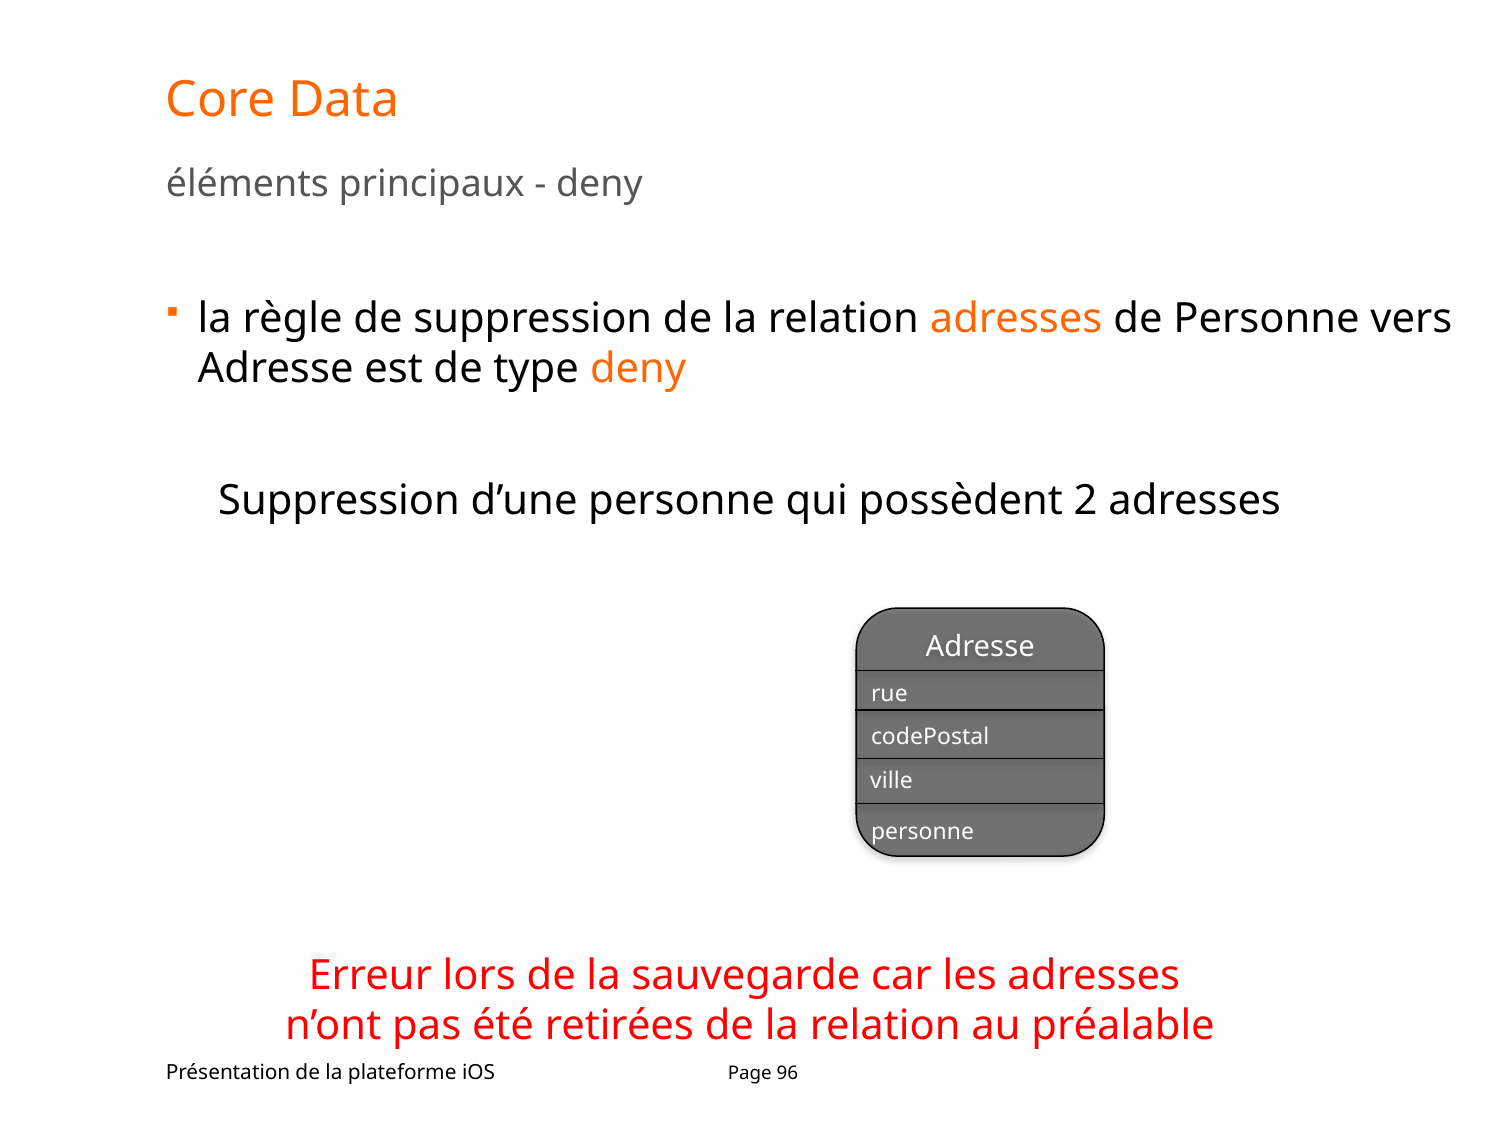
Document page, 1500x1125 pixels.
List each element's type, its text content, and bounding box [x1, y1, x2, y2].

text_box Erreur lors de la sauvegarde car les adresses n’ont pas été retirées de la relation au préalable [0, 940, 1500, 1056]
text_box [855, 607, 1105, 857]
list éléments principaux - deny [165, 158, 1448, 209]
footer Présentation de la plateforme iOS [165, 1056, 575, 1087]
title Core Data [165, 66, 1448, 148]
list la règle de suppression de la relation adresses de Personne vers Adresse est de type deny [165, 290, 1483, 421]
text_box Suppression d’une personne qui possèdent 2 adresses [0, 465, 1500, 531]
